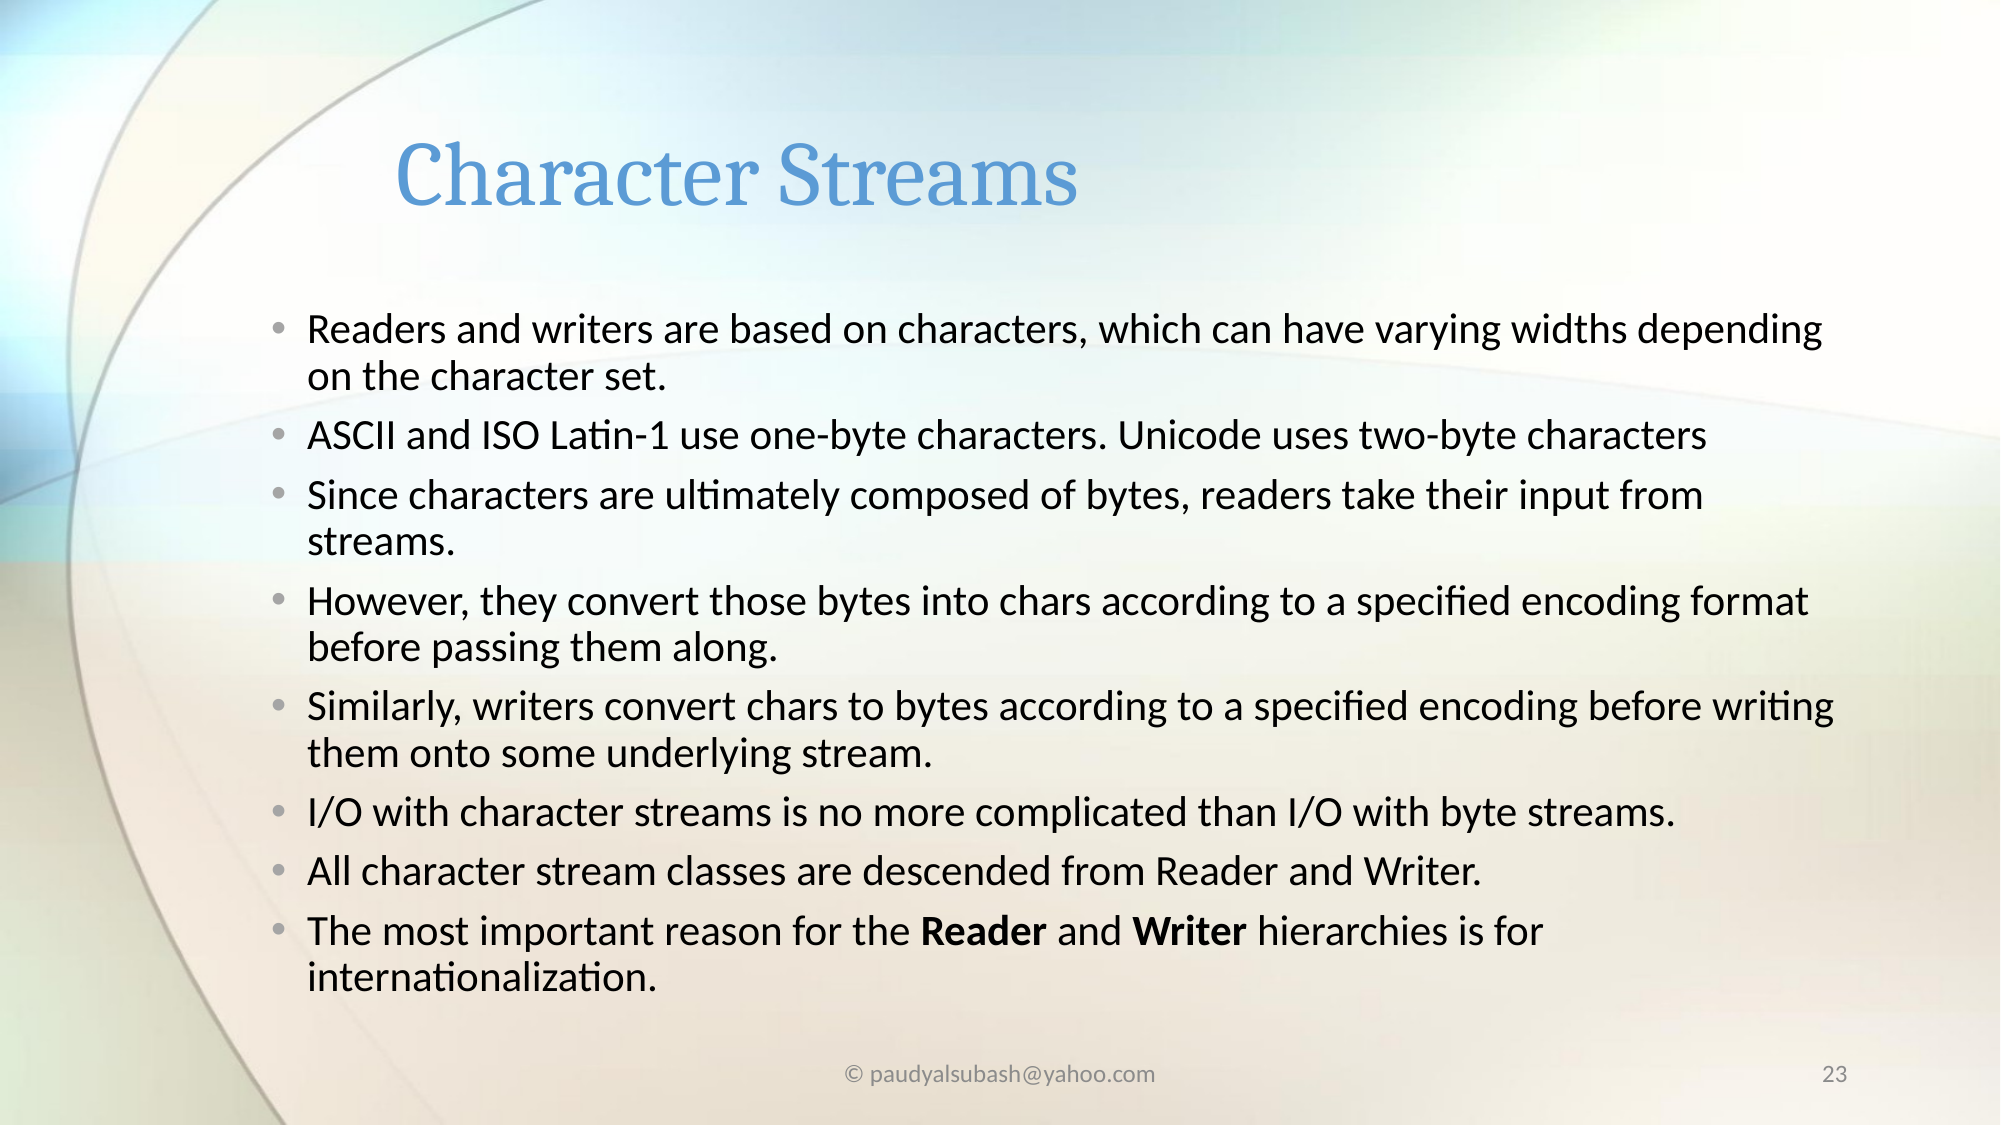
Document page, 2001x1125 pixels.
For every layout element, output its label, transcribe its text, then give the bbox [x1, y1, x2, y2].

footer © paudyalsubash@yahoo.com [762, 1042, 1238, 1103]
slide_number 23 [1325, 1042, 1863, 1103]
picture [0, 0, 2001, 1125]
title Character Streams [381, 59, 1863, 278]
list Readers and writers are based on characters, which can have varying widths depending on the character set. ASCII and ISO Latin-1 use one-byte characters. Unicode uses two-byte characters Since characters are ultimately composed of bytes, readers take their input from streams. However, they convert those bytes into chars according to a specified encoding format before passing them along. Similarly, writers convert chars to bytes according to a specified encoding before writing them onto some underlying stream. I/O with character streams is no more complicated than I/O with byte streams. All character stream classes are descended from Reader and Writer. The most important reason for the Reader and Writer hierarchies is for internationalization. [256, 299, 1863, 1014]
